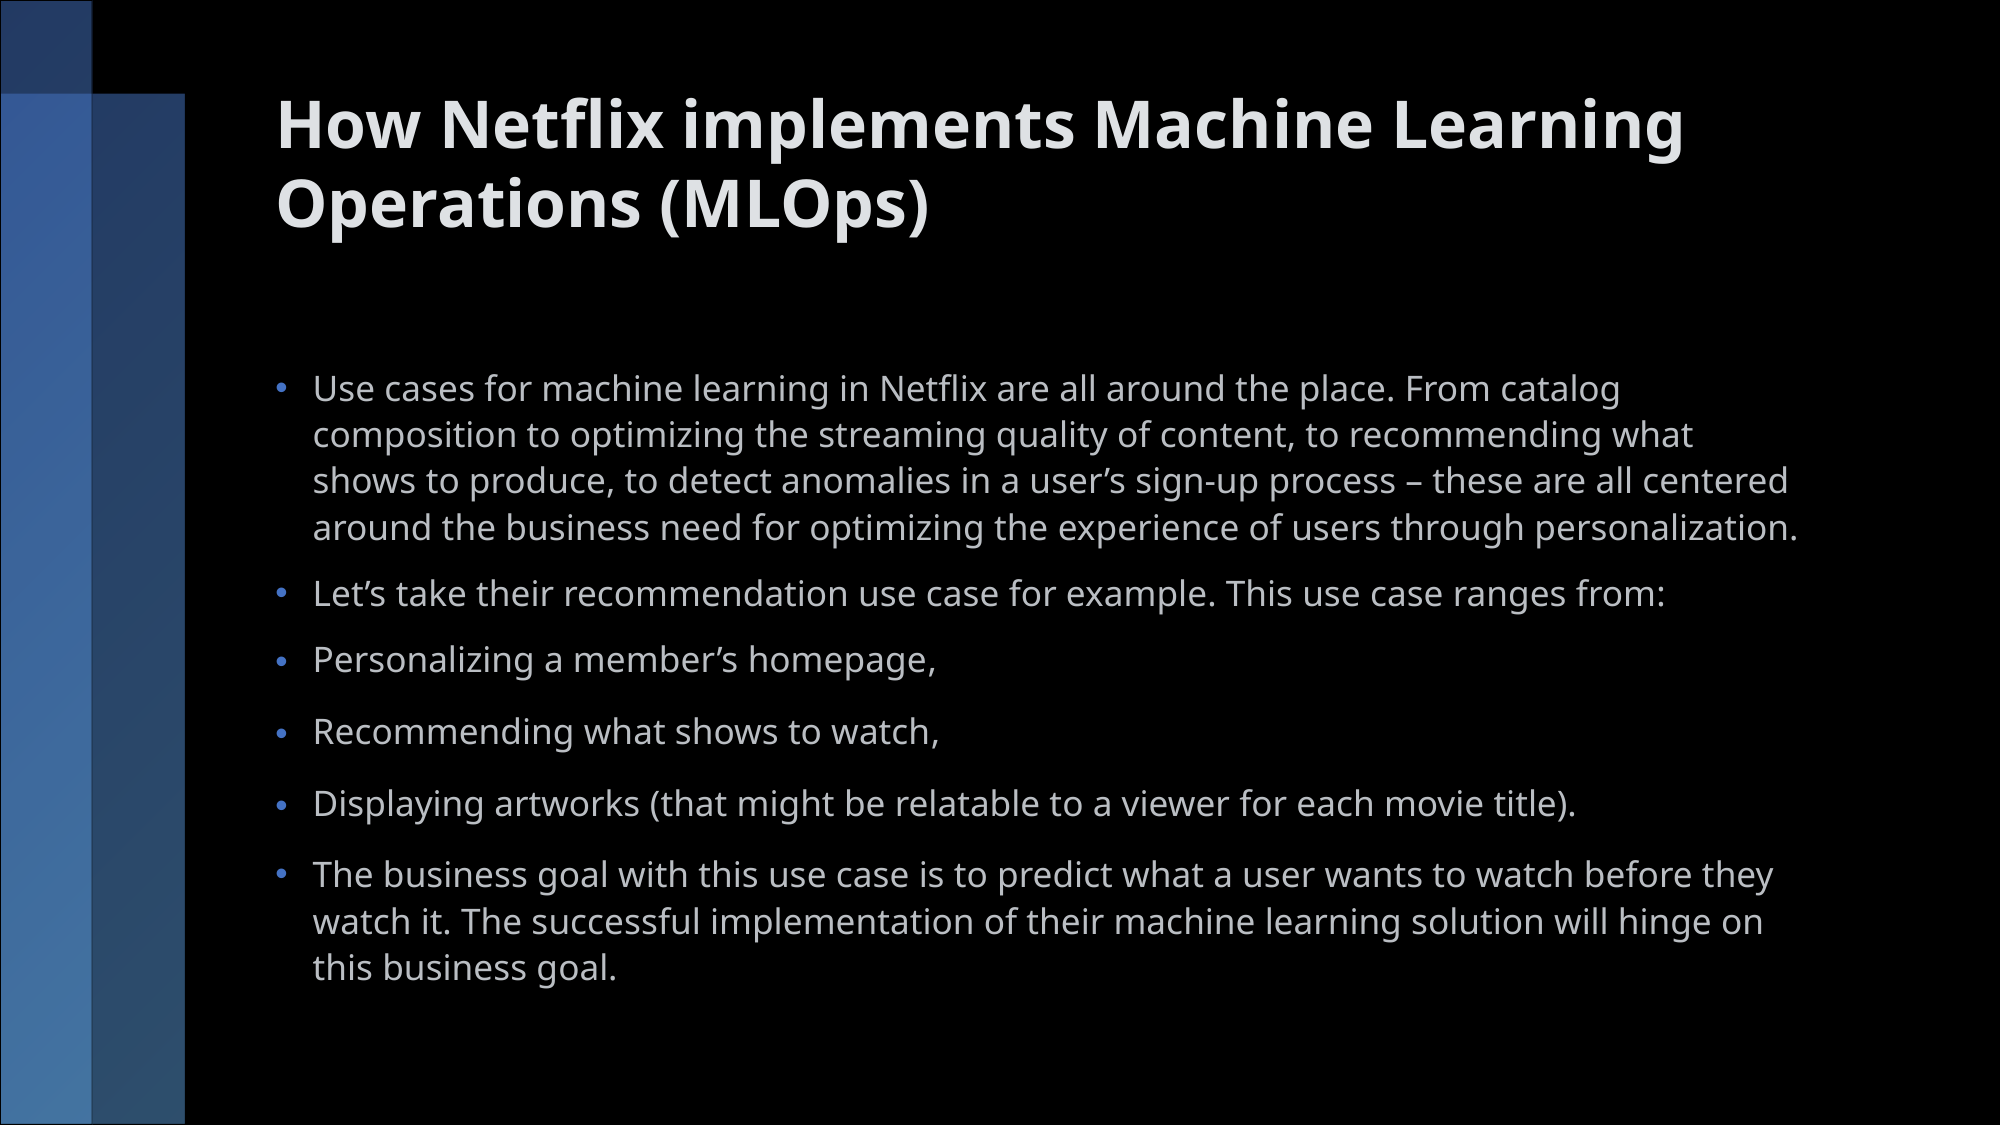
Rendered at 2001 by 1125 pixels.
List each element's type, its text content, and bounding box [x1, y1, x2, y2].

list Use cases for machine learning in Netflix are all around the place. From catalog composition to optimizing the streaming quality of content, to recommending what shows to produce, to detect anomalies in a user’s sign-up process – these are all centered around the business need for optimizing the experience of users through personalization. Let’s take their recommendation use case for example. This use case ranges from: Personalizing a member’s homepage, Recommending what shows to watch, Displaying artworks (that might be relatable to a viewer for each movie title). The business goal with this use case is to predict what a user wants to watch before they watch it. The successful implementation of their machine learning solution will hinge on this business goal. [260, 354, 1817, 999]
title How Netflix implements Machine Learning Operations (MLOps) [260, 74, 1817, 329]
